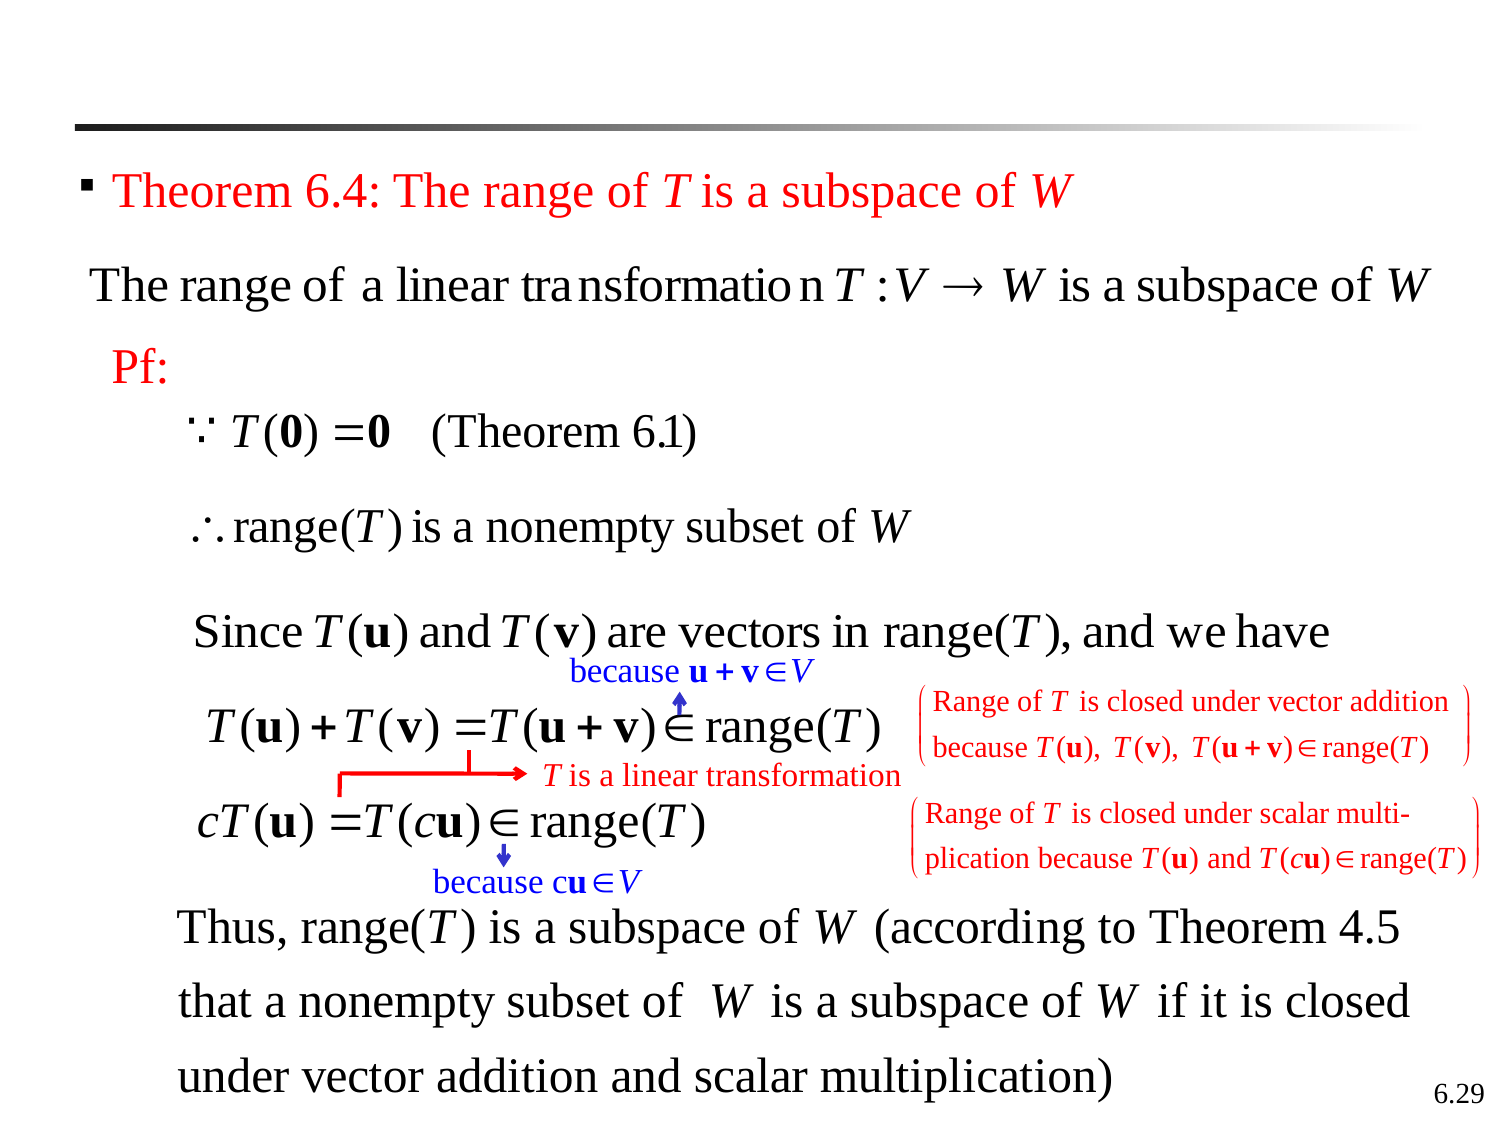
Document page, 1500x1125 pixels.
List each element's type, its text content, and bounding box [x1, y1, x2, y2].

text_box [200, 696, 893, 764]
text_box Theorem 6.4: The range of T is a subspace of W [64, 149, 1365, 238]
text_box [427, 861, 651, 903]
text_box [187, 497, 926, 563]
slide_number 6.29 [1406, 1066, 1500, 1125]
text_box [912, 680, 1477, 771]
text_box T is a linear transformation [527, 745, 926, 801]
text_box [564, 650, 823, 692]
text_box Pf: [96, 330, 384, 414]
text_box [169, 897, 1433, 1114]
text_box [187, 603, 1338, 669]
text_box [81, 255, 1446, 322]
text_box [189, 791, 716, 858]
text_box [186, 403, 708, 469]
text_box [905, 791, 1487, 883]
